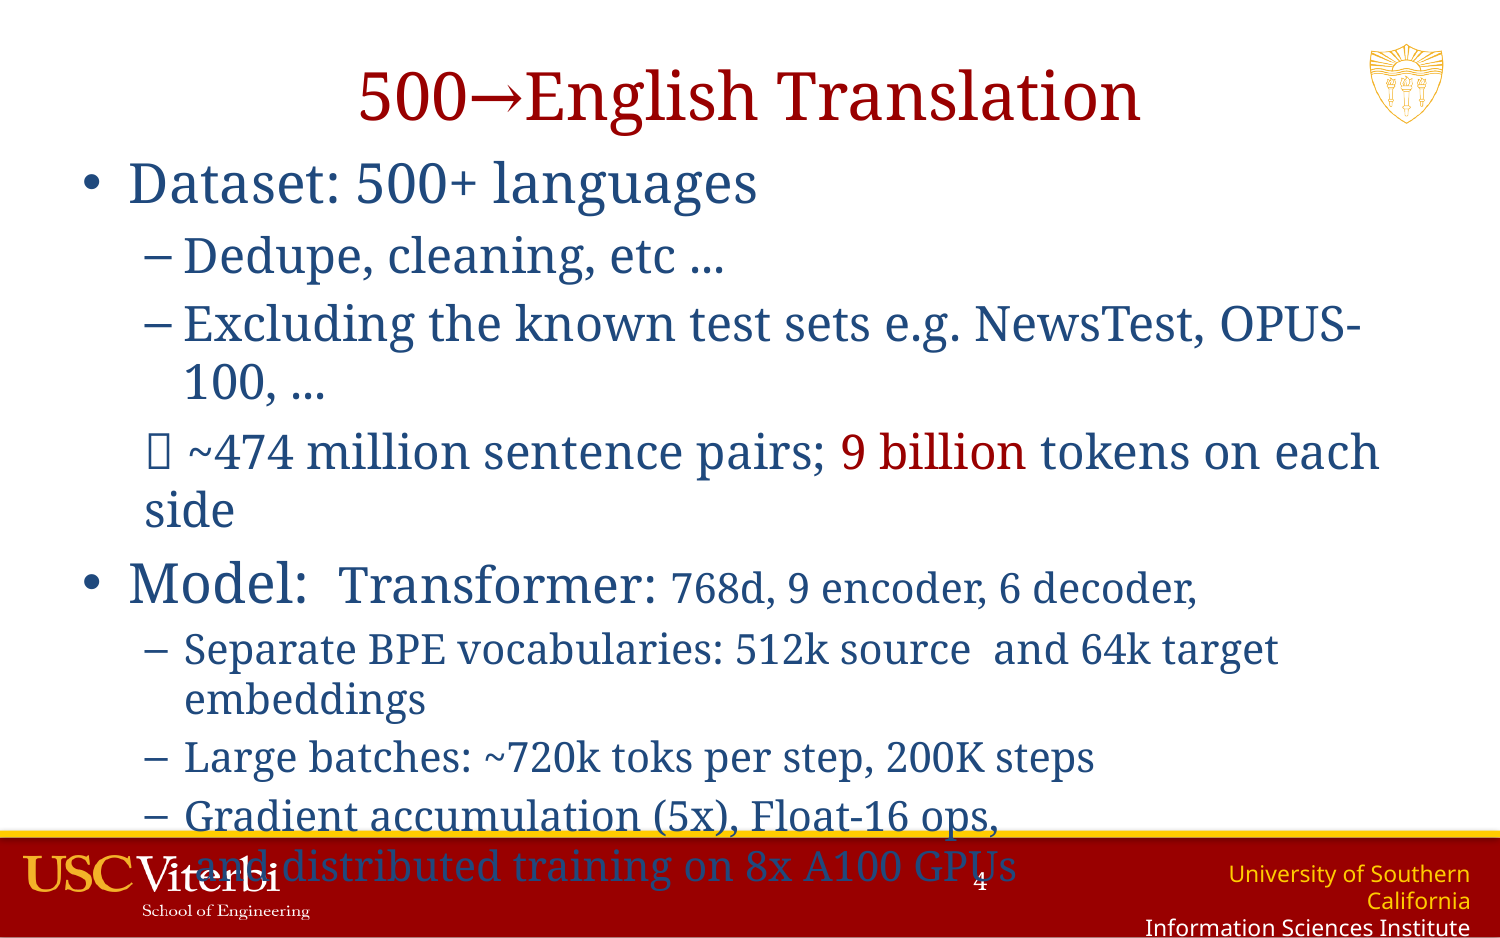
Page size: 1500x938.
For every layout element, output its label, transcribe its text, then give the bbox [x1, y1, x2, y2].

title 500→English Translation [103, 46, 1397, 133]
list Dataset: 500+ languages Dedupe, cleaning, etc ... Excluding the known test sets e.g. NewsTest, OPUS-100, ...  ~474 million sentence pairs; 9 billion tokens on each side Model: Transformer: 768d, 9 encoder, 6 decoder, Separate BPE vocabularies: 512k source and 64k target embeddings Large batches: ~720k toks per step, 200K steps Gradient accumulation (5x), Float-16 ops, and distributed training on 8x A100 GPUs [67, 140, 1500, 830]
picture [23, 855, 310, 920]
picture [1345, 32, 1468, 135]
